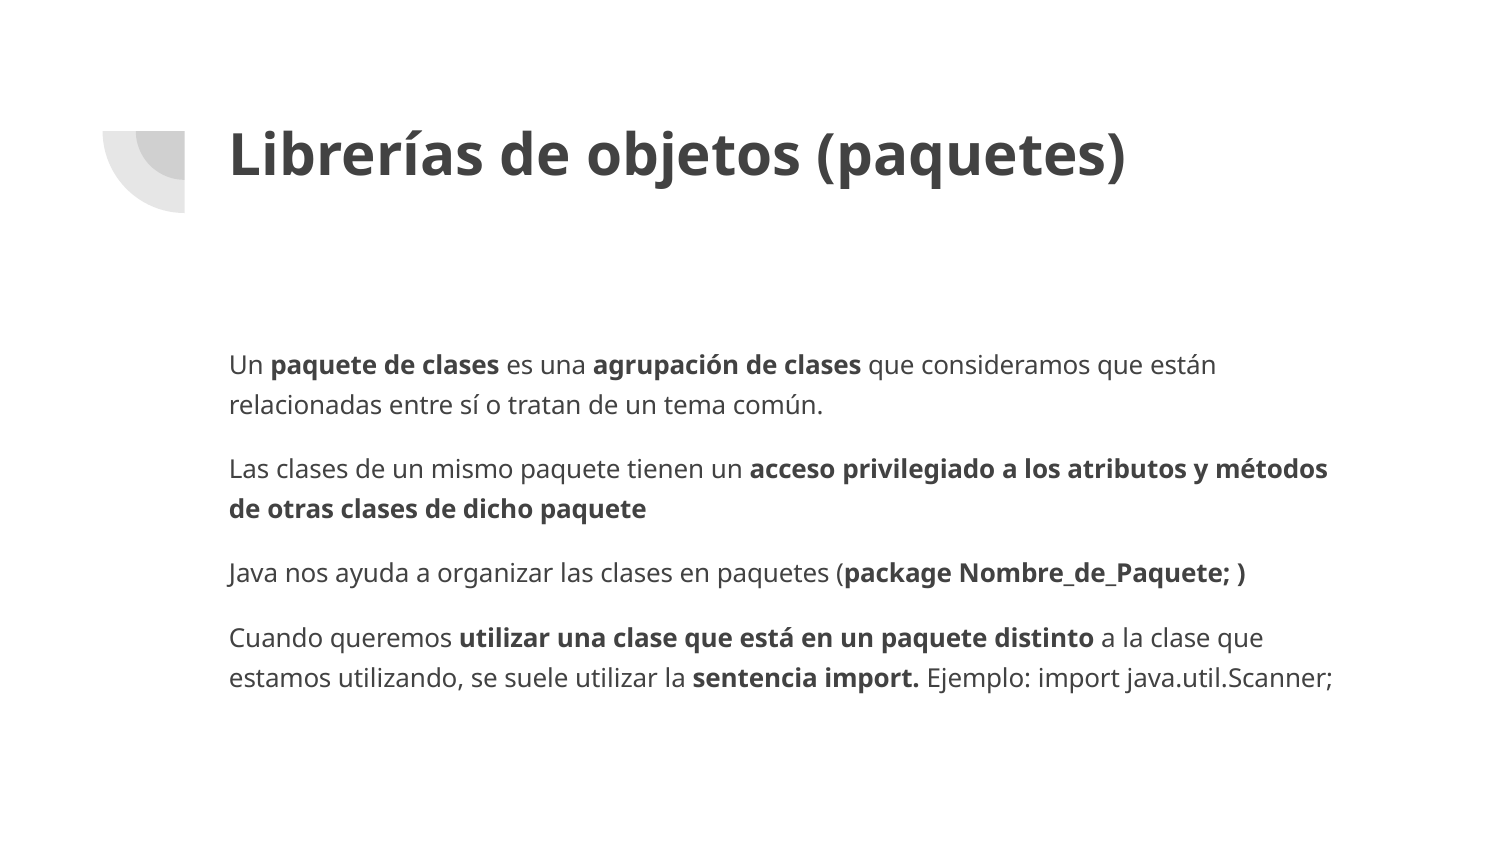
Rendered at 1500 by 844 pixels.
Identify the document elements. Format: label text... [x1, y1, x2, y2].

list Un paquete de clases es una agrupación de clases que consideramos que están relacionadas entre sí o tratan de un tema común. Las clases de un mismo paquete tienen un acceso privilegiado a los atributos y métodos de otras clases de dicho paquete Java nos ayuda a organizar las clases en paquetes (package Nombre_de_Paquete; ) Cuando queremos utilizar una clase que está en un paquete distinto a la clase que estamos utilizando, se suele utilizar la sentencia import. Ejemplo: import java.util.Scanner; [213, 326, 1368, 744]
title Librerías de objetos (paquetes) [213, 98, 1368, 263]
